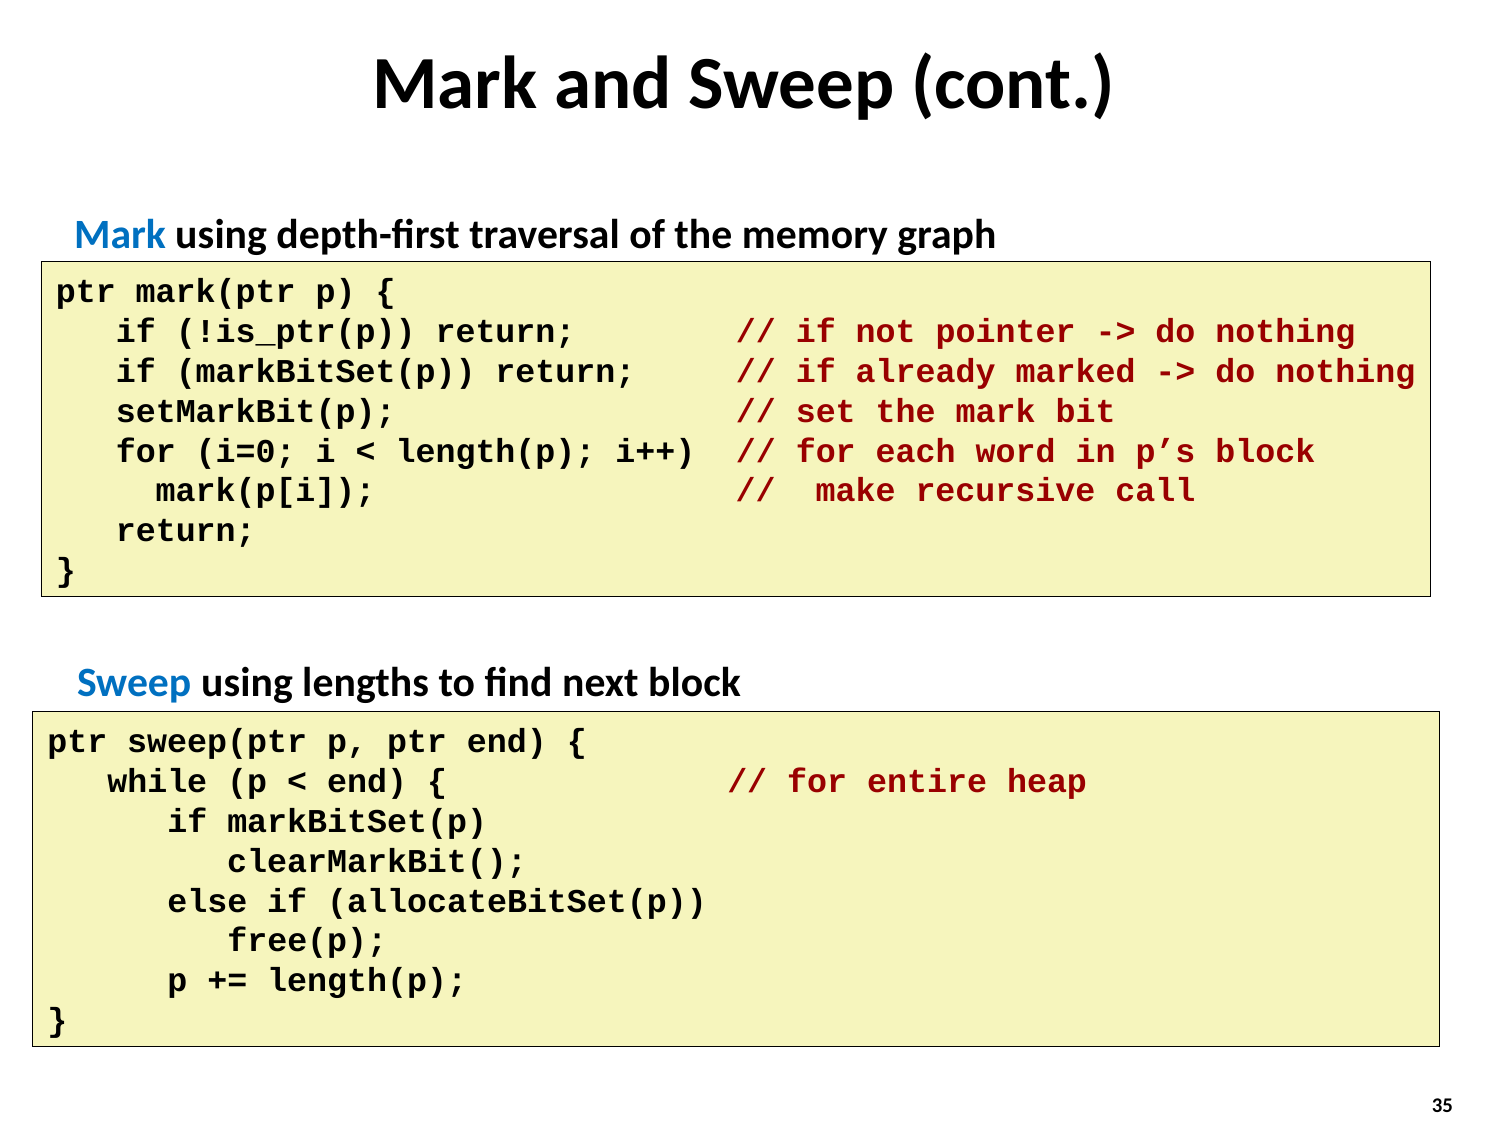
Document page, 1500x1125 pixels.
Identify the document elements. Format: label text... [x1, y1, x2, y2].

text_box Sweep using lengths to find next block [62, 647, 1325, 711]
text_box Mark using depth-first traversal of the memory graph [59, 198, 1322, 265]
text_box ptr mark(ptr p) { if (!is_ptr(p)) return; // if not pointer -> do nothing if (markBitSet(p)) return; // if already marked -> do nothing setMarkBit(p); // set the mark bit for (i=0; i < length(p); i++) // for each word in p’s block mark(p[i]); // make recursive call return; } [41, 261, 1431, 596]
text_box ptr sweep(ptr p, ptr end) { while (p < end) { // for entire heap if markBitSet(p) clearMarkBit(); else if (allocateBitSet(p)) free(p); p += length(p); } [32, 711, 1440, 1047]
text_box Mark and Sweep (cont.) [187, 38, 1300, 133]
